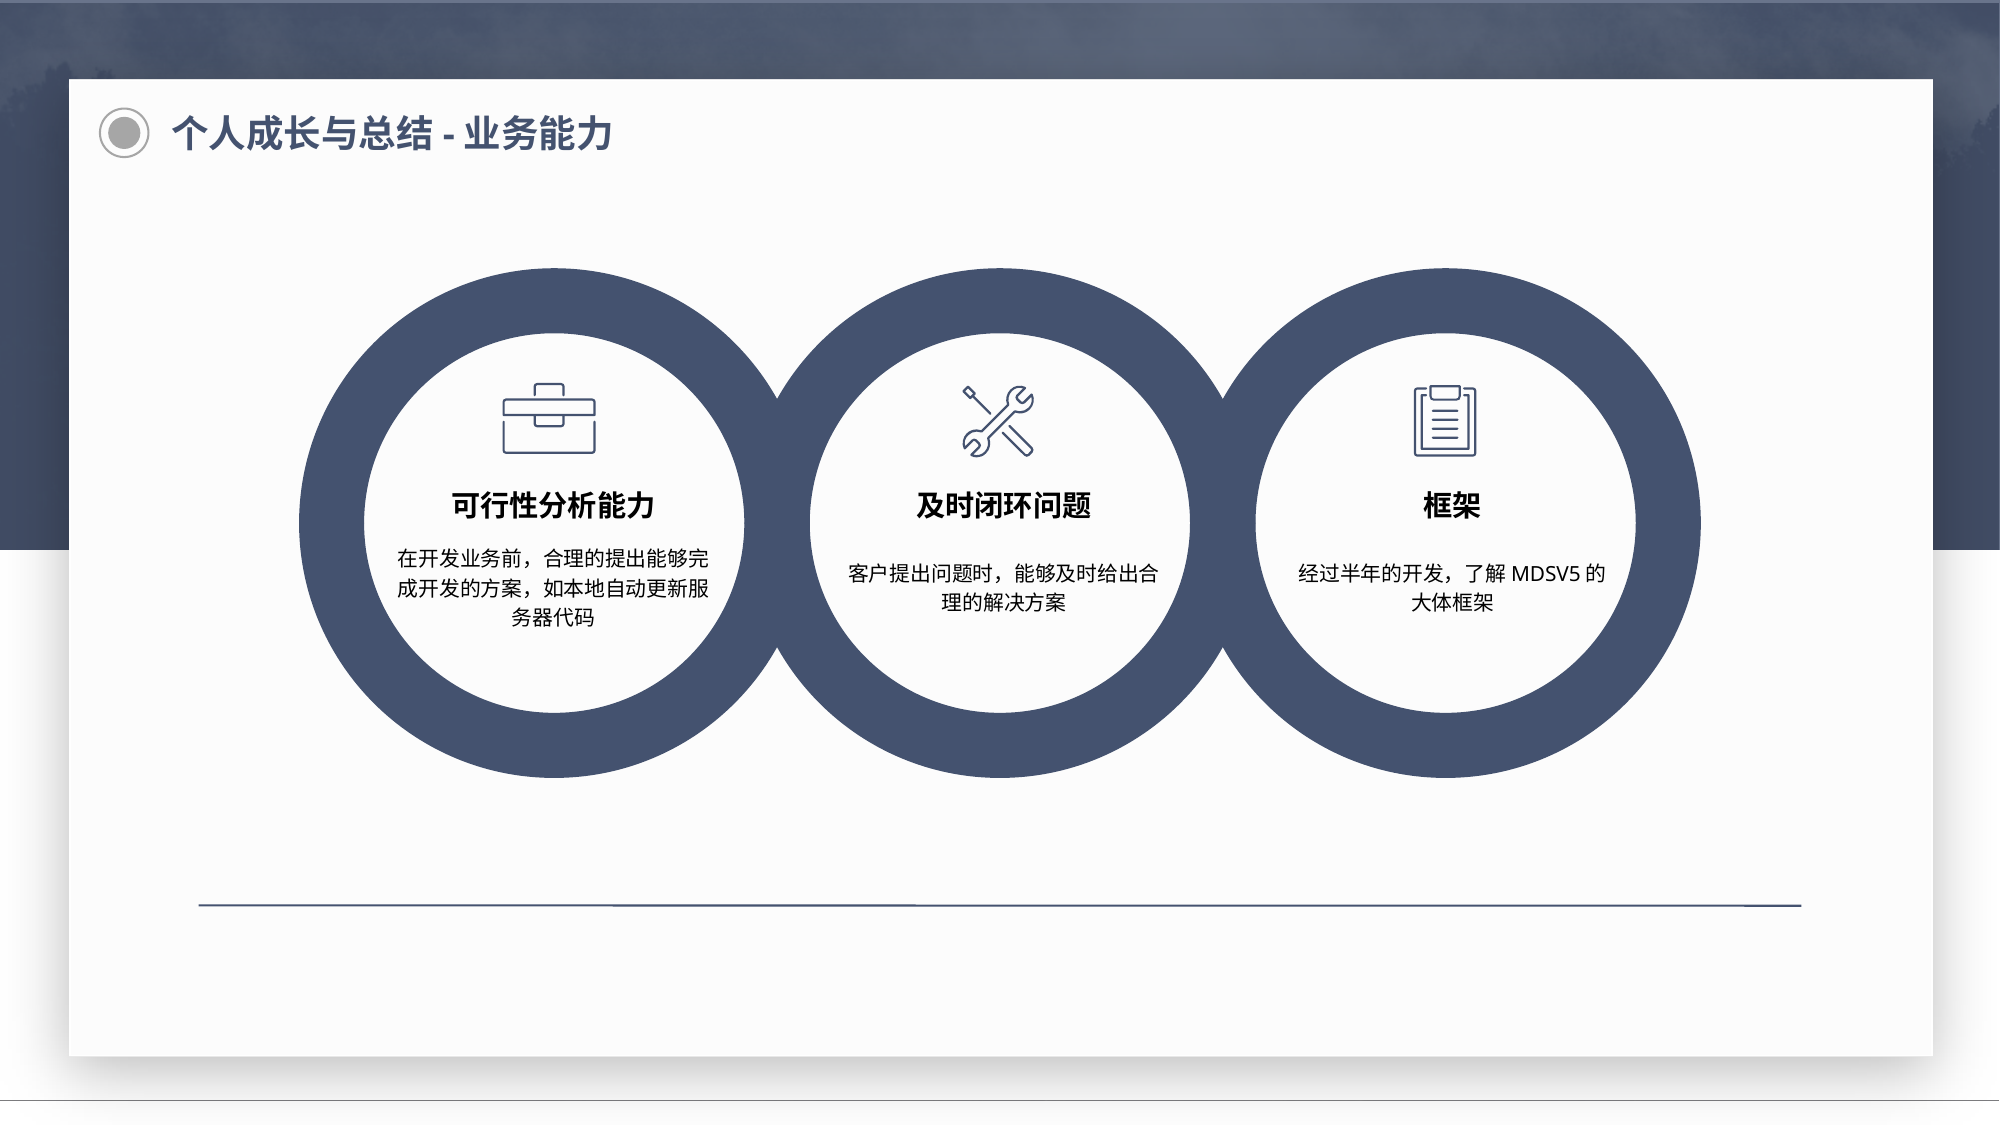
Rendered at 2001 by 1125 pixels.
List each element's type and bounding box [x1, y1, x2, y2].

picture [0, 4, 1998, 1125]
text_box [299, 268, 1701, 778]
text_box [99, 102, 717, 164]
